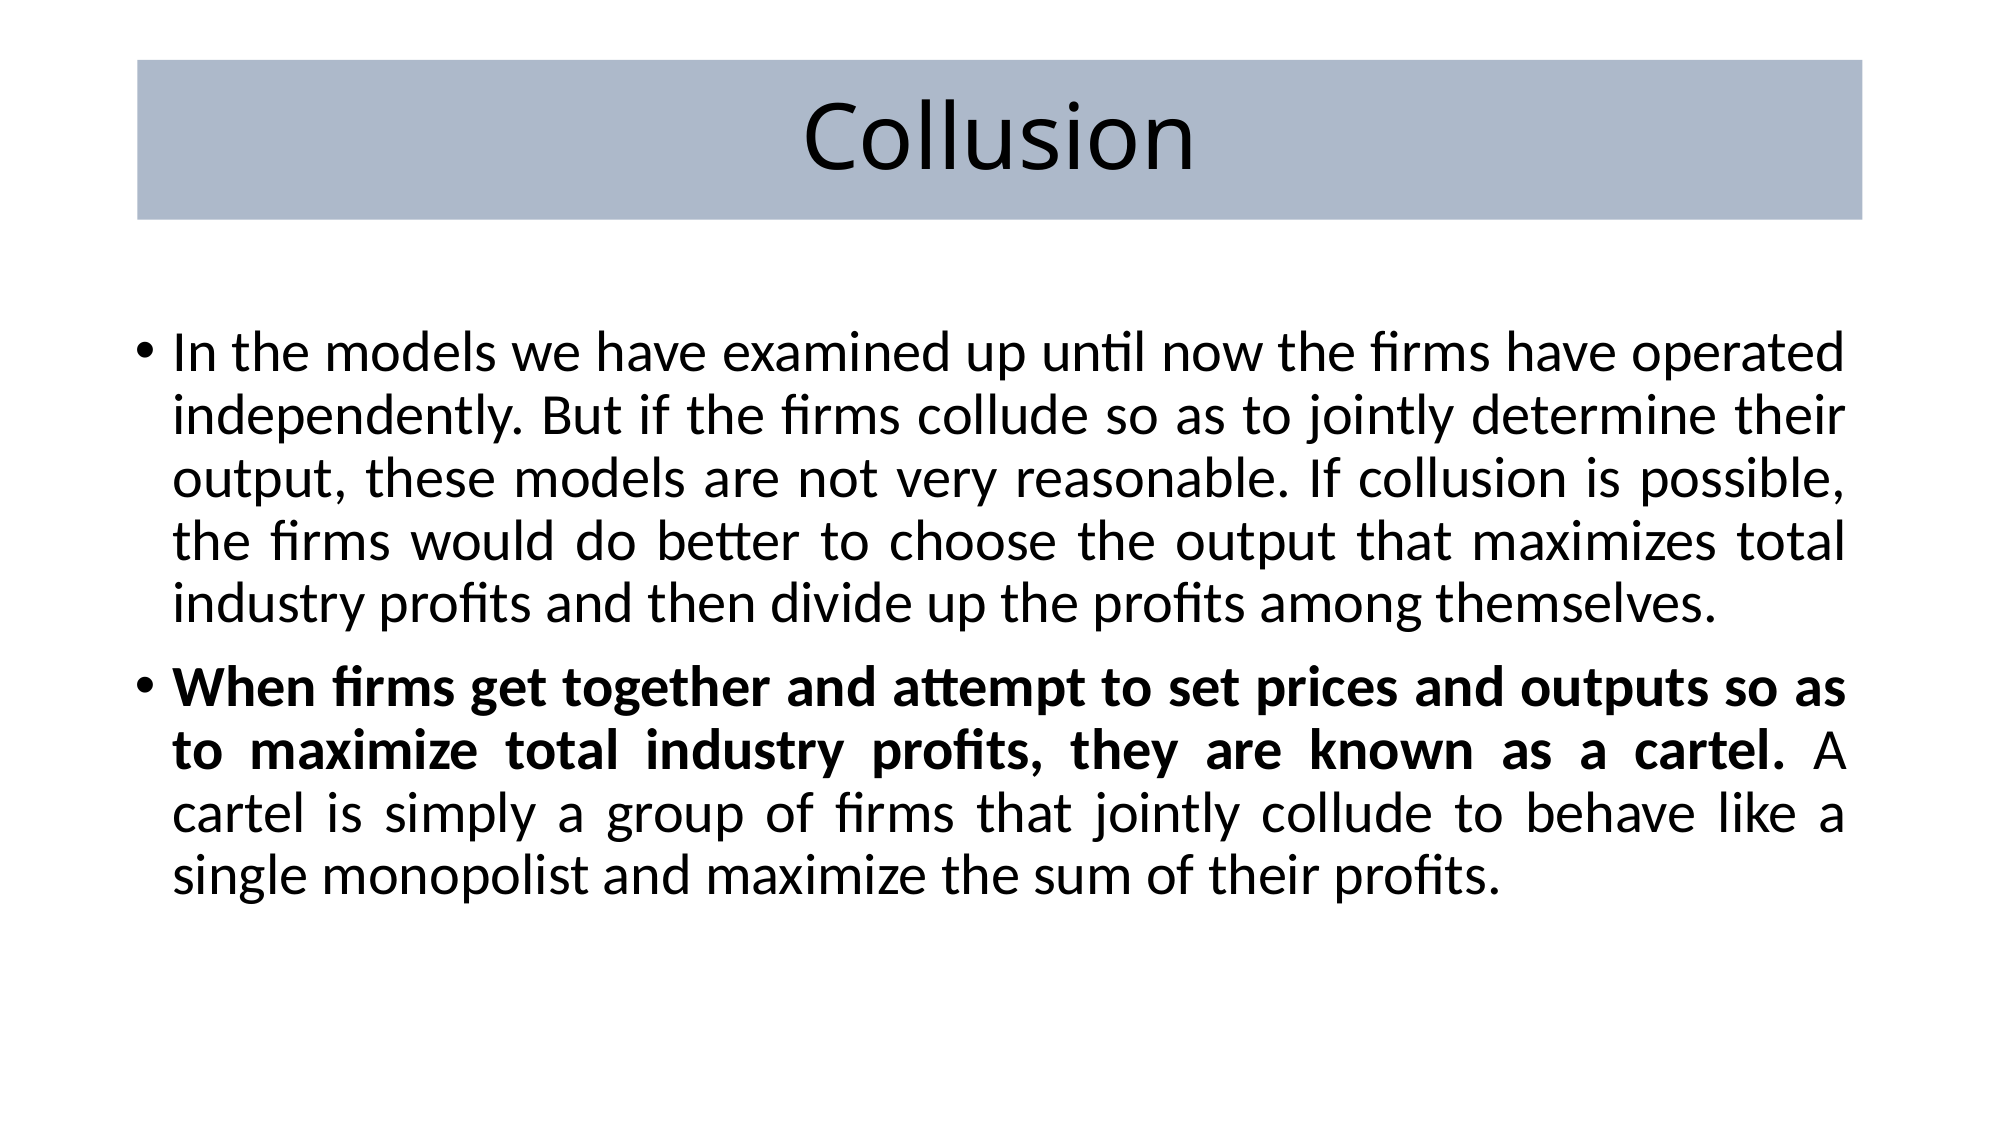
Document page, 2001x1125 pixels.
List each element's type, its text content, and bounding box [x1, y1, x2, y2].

title Collusion [137, 59, 1863, 220]
list In the models we have examined up until now the firms have operated independently. But if the firms collude so as to jointly determine their output, these models are not very reasonable. If collusion is possible, the firms would do better to choose the output that maximizes total industry profits and then divide up the profits among themselves. When firms get together and attempt to set prices and outputs so as to maximize total industry profits, they are known as a cartel. A cartel is simply a group of firms that jointly collude to behave like a single monopolist and maximize the sum of their profits. [119, 313, 1863, 1080]
